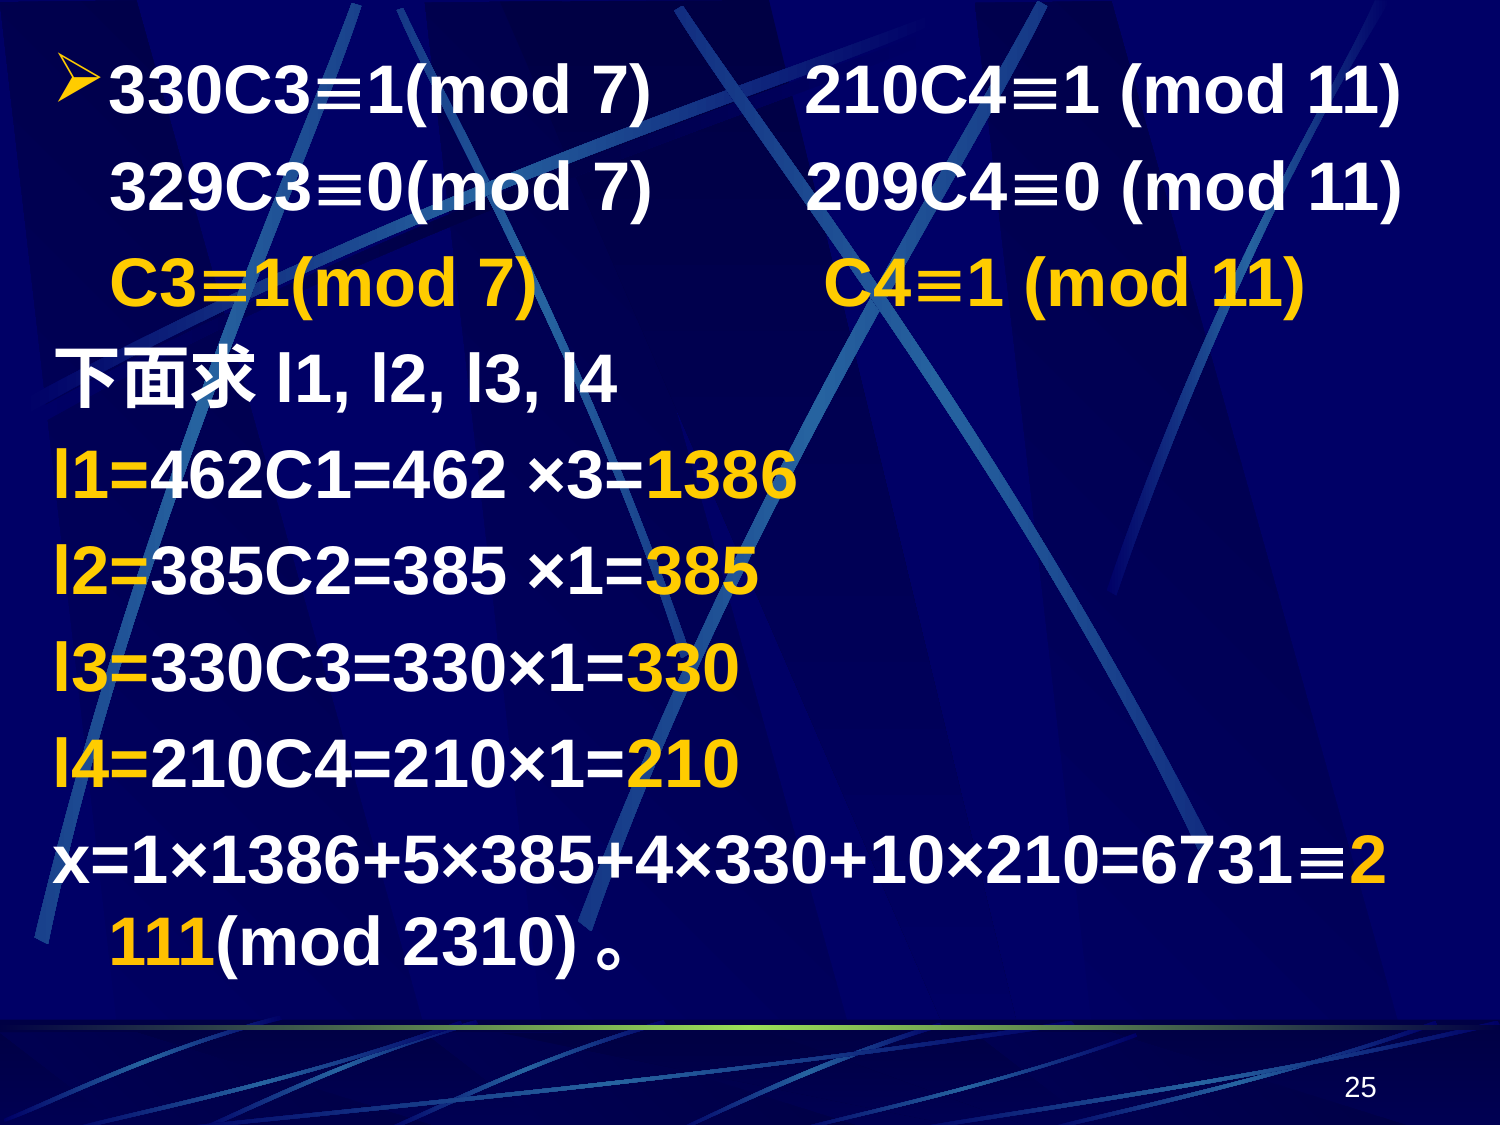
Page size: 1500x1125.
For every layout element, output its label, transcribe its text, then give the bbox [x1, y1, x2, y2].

footer [516, 1035, 993, 1111]
slide_number 25 [1079, 1035, 1393, 1111]
list 330C31(mod 7) 210C41 (mod 11) 329C30(mod 7) 209C40 (mod 11) C31(mod 7) C41 (mod 11) 下面求l1, l2, l3, l4 l1=462C1=462 ×3=1386 l2=385C2=385 ×1=385 l3=330C3=330×1=330 l4=210C4=210×1=210 x=1×1386+5×385+4×330+10×210=67312111(mod 2310)。 [37, 37, 1425, 1000]
